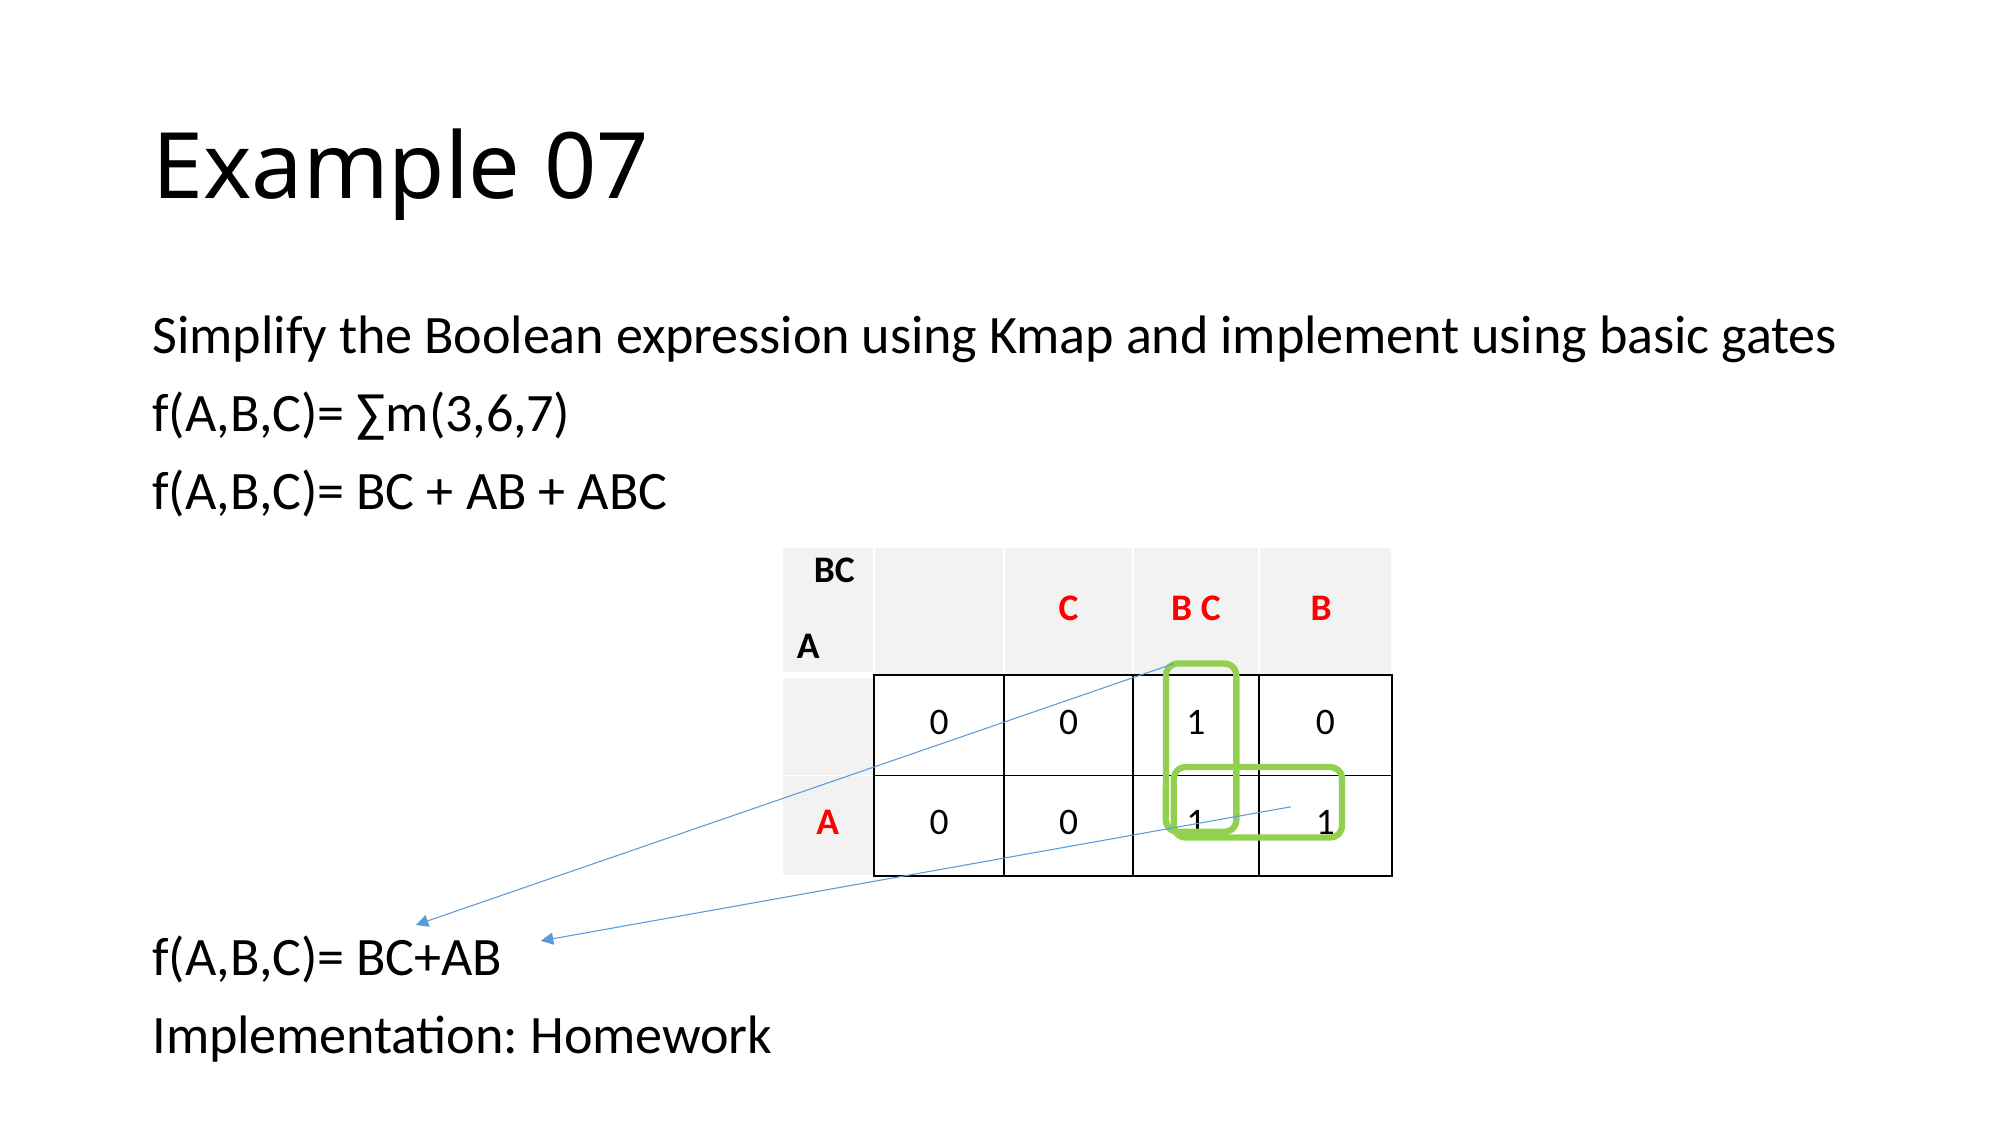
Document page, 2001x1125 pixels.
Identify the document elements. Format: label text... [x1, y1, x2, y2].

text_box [415, 663, 1174, 925]
title Example 07 [137, 59, 1863, 278]
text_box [540, 806, 1291, 941]
text_box [1174, 662, 1238, 771]
text_box [1174, 765, 1344, 839]
